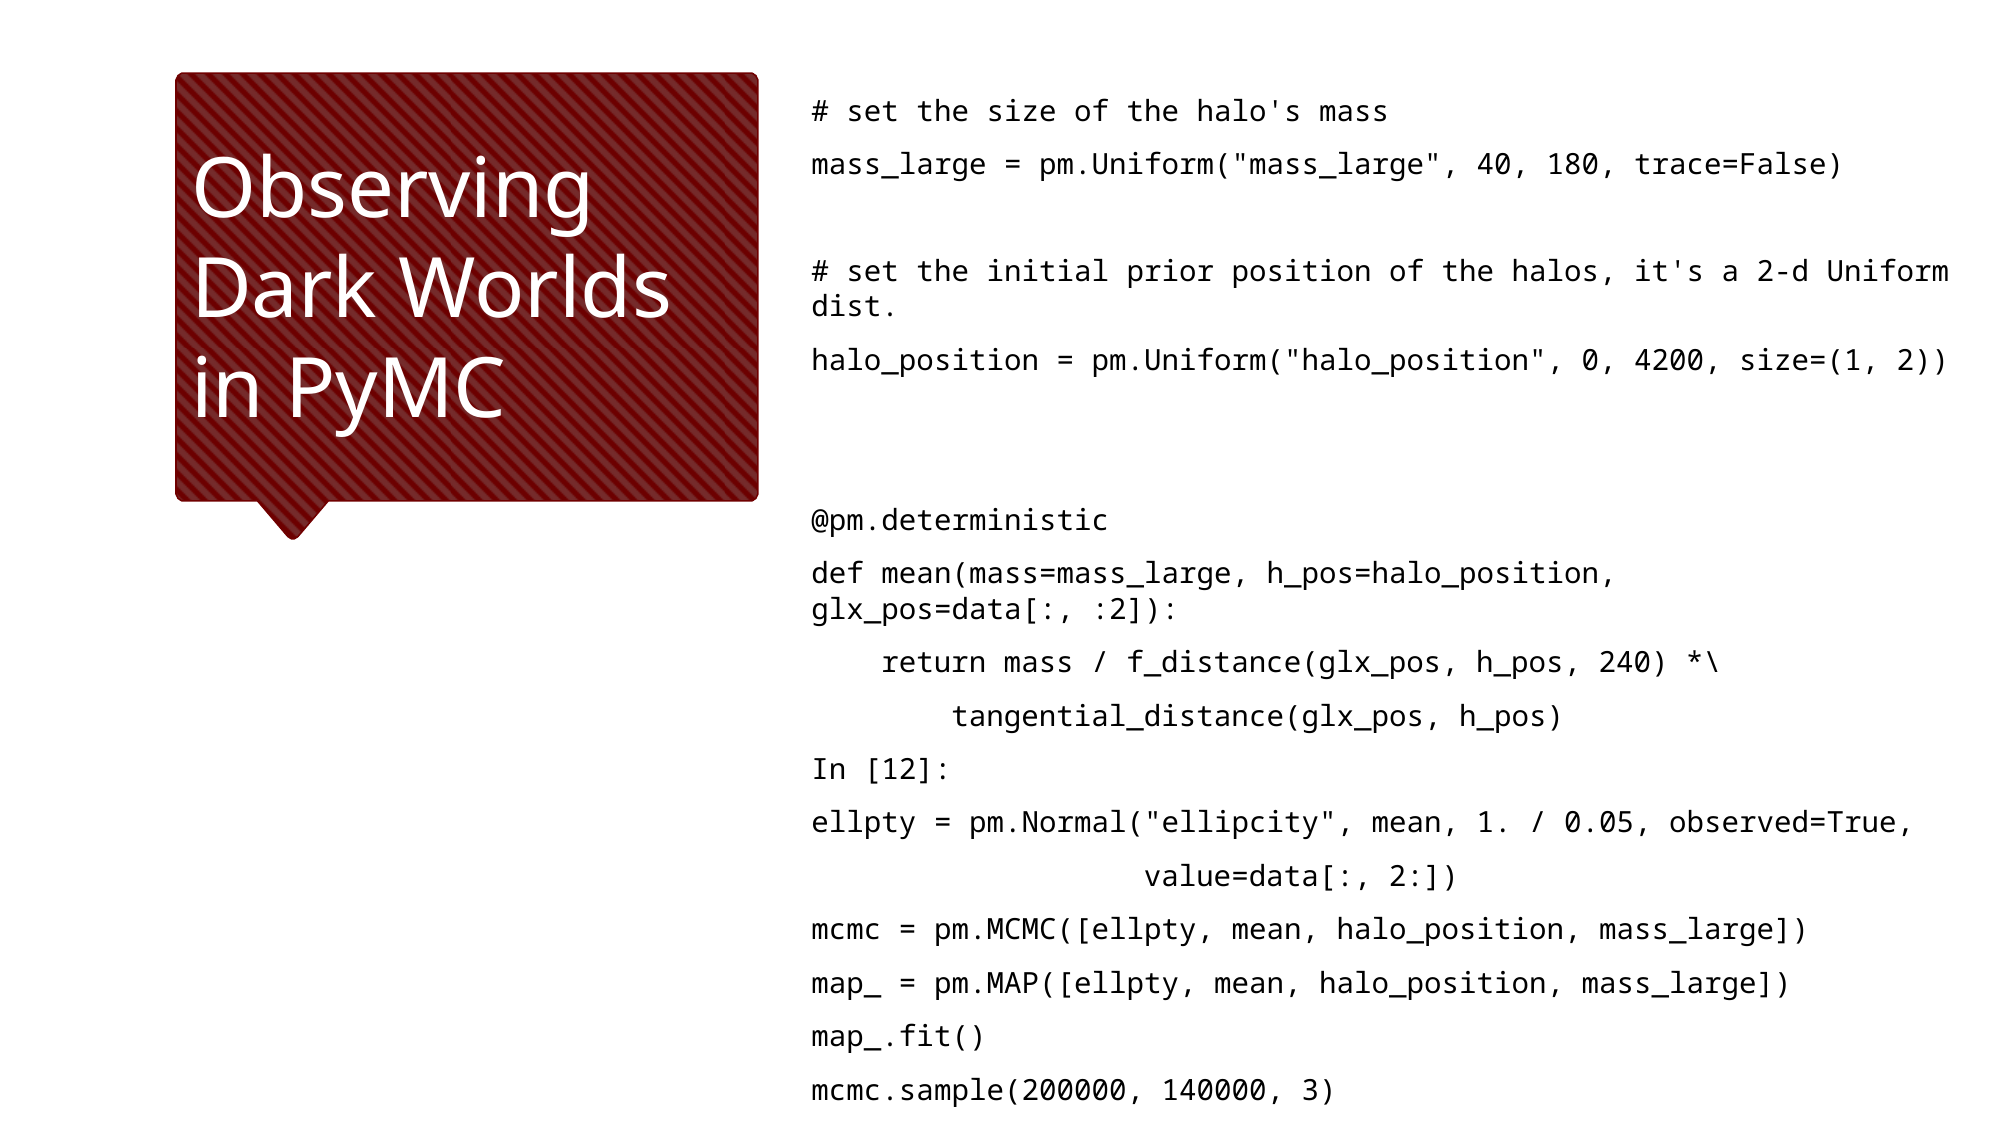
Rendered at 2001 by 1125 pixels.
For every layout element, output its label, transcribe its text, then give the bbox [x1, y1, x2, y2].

title Observing Dark Worlds in PyMC [176, 73, 758, 496]
list # set the size of the halo's mass mass_large = pm.Uniform("mass_large", 40, 180, trace=False) # set the initial prior position of the halos, it's a 2-d Uniform dist. halo_position = pm.Uniform("halo_position", 0, 4200, size=(1, 2)) @pm.deterministic def mean(mass=mass_large, h_pos=halo_position, glx_pos=data[:, :2]): return mass / f_distance(glx_pos, h_pos, 240) *\ tangential_distance(glx_pos, h_pos) In [12]: ellpty = pm.Normal("ellipcity", mean, 1. / 0.05, observed=True, value=data[:, 2:]) mcmc = pm.MCMC([ellpty, mean, halo_position, mass_large]) map_ = pm.MAP([ellpty, mean, halo_position, mass_large]) map_.fit() mcmc.sample(200000, 140000, 3) [796, 73, 2000, 1125]
